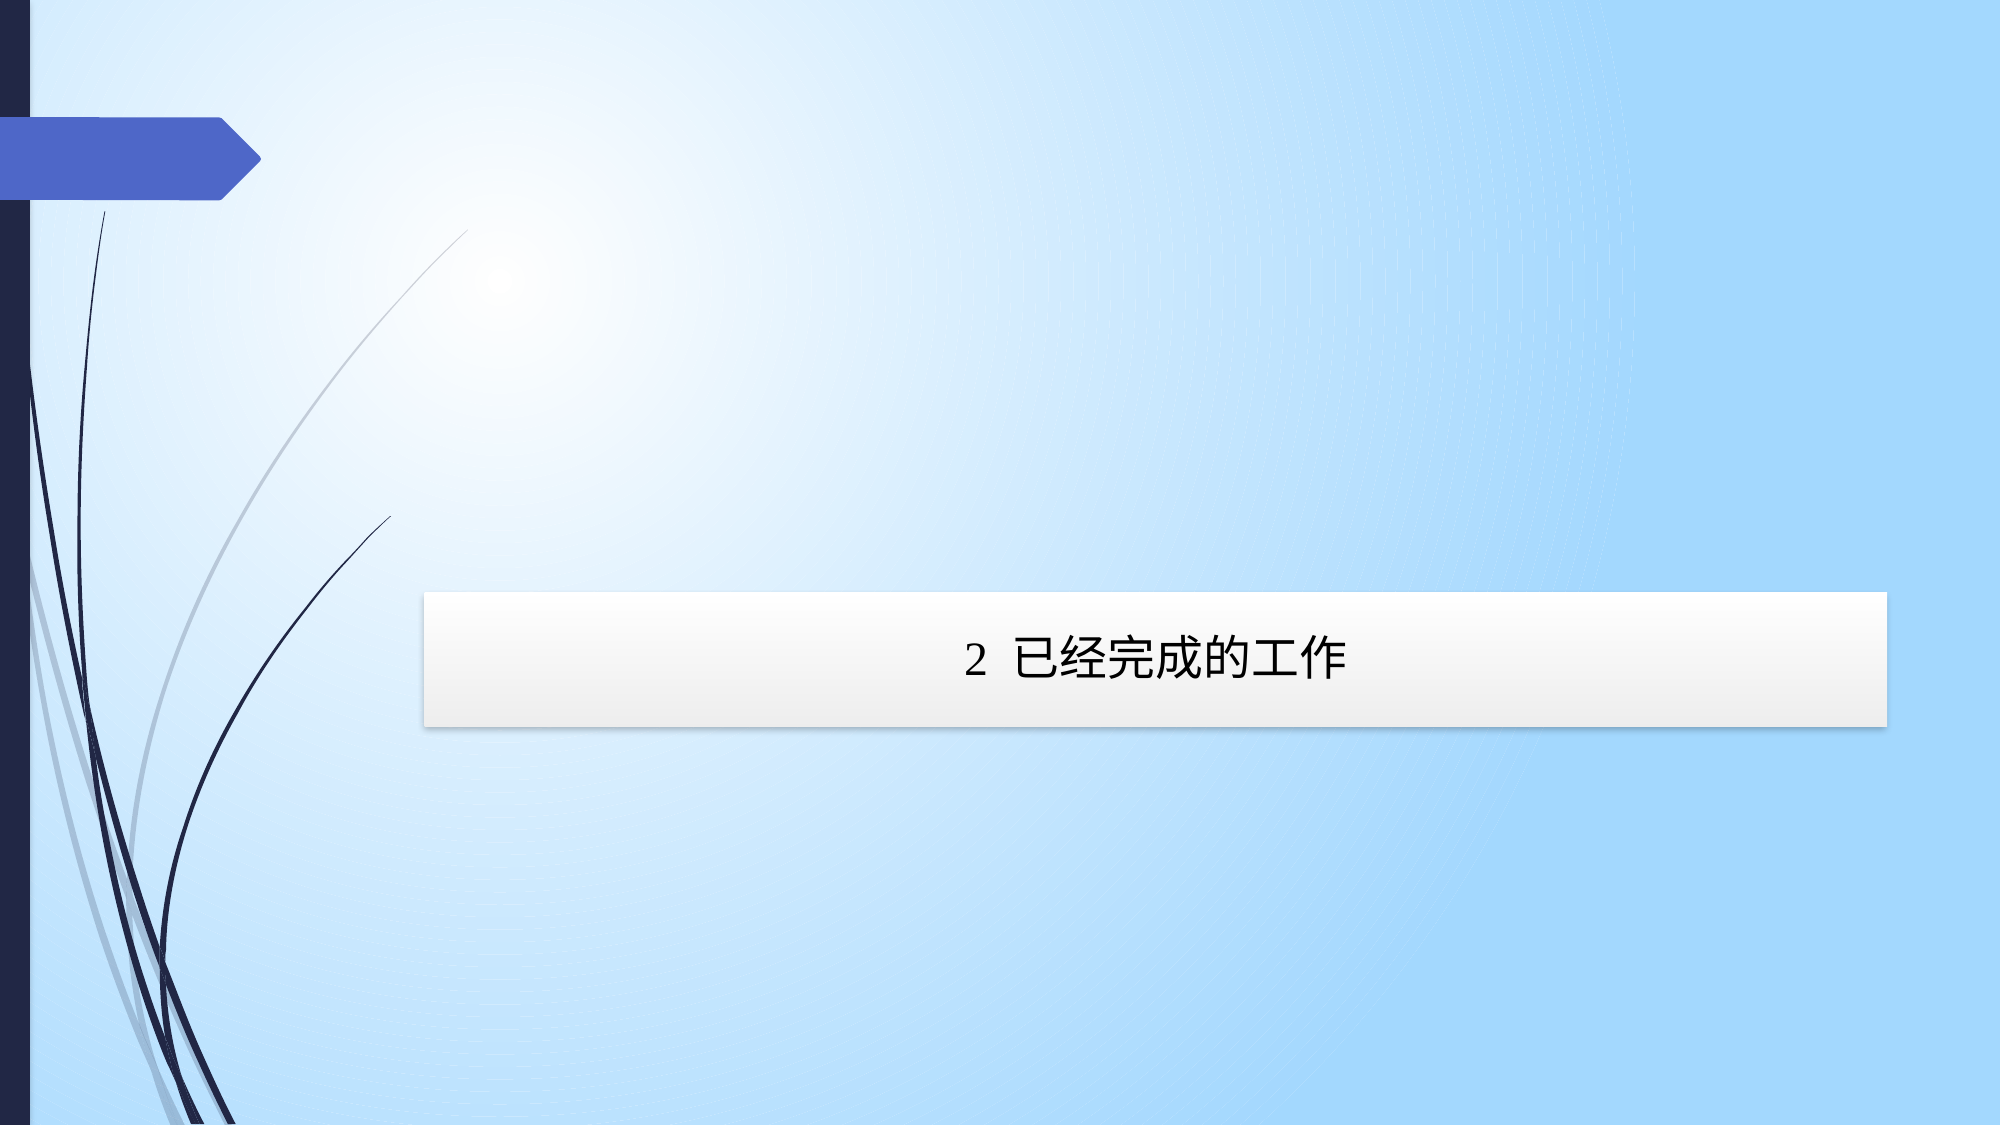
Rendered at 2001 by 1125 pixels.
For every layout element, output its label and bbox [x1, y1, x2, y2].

list [424, 349, 1888, 971]
